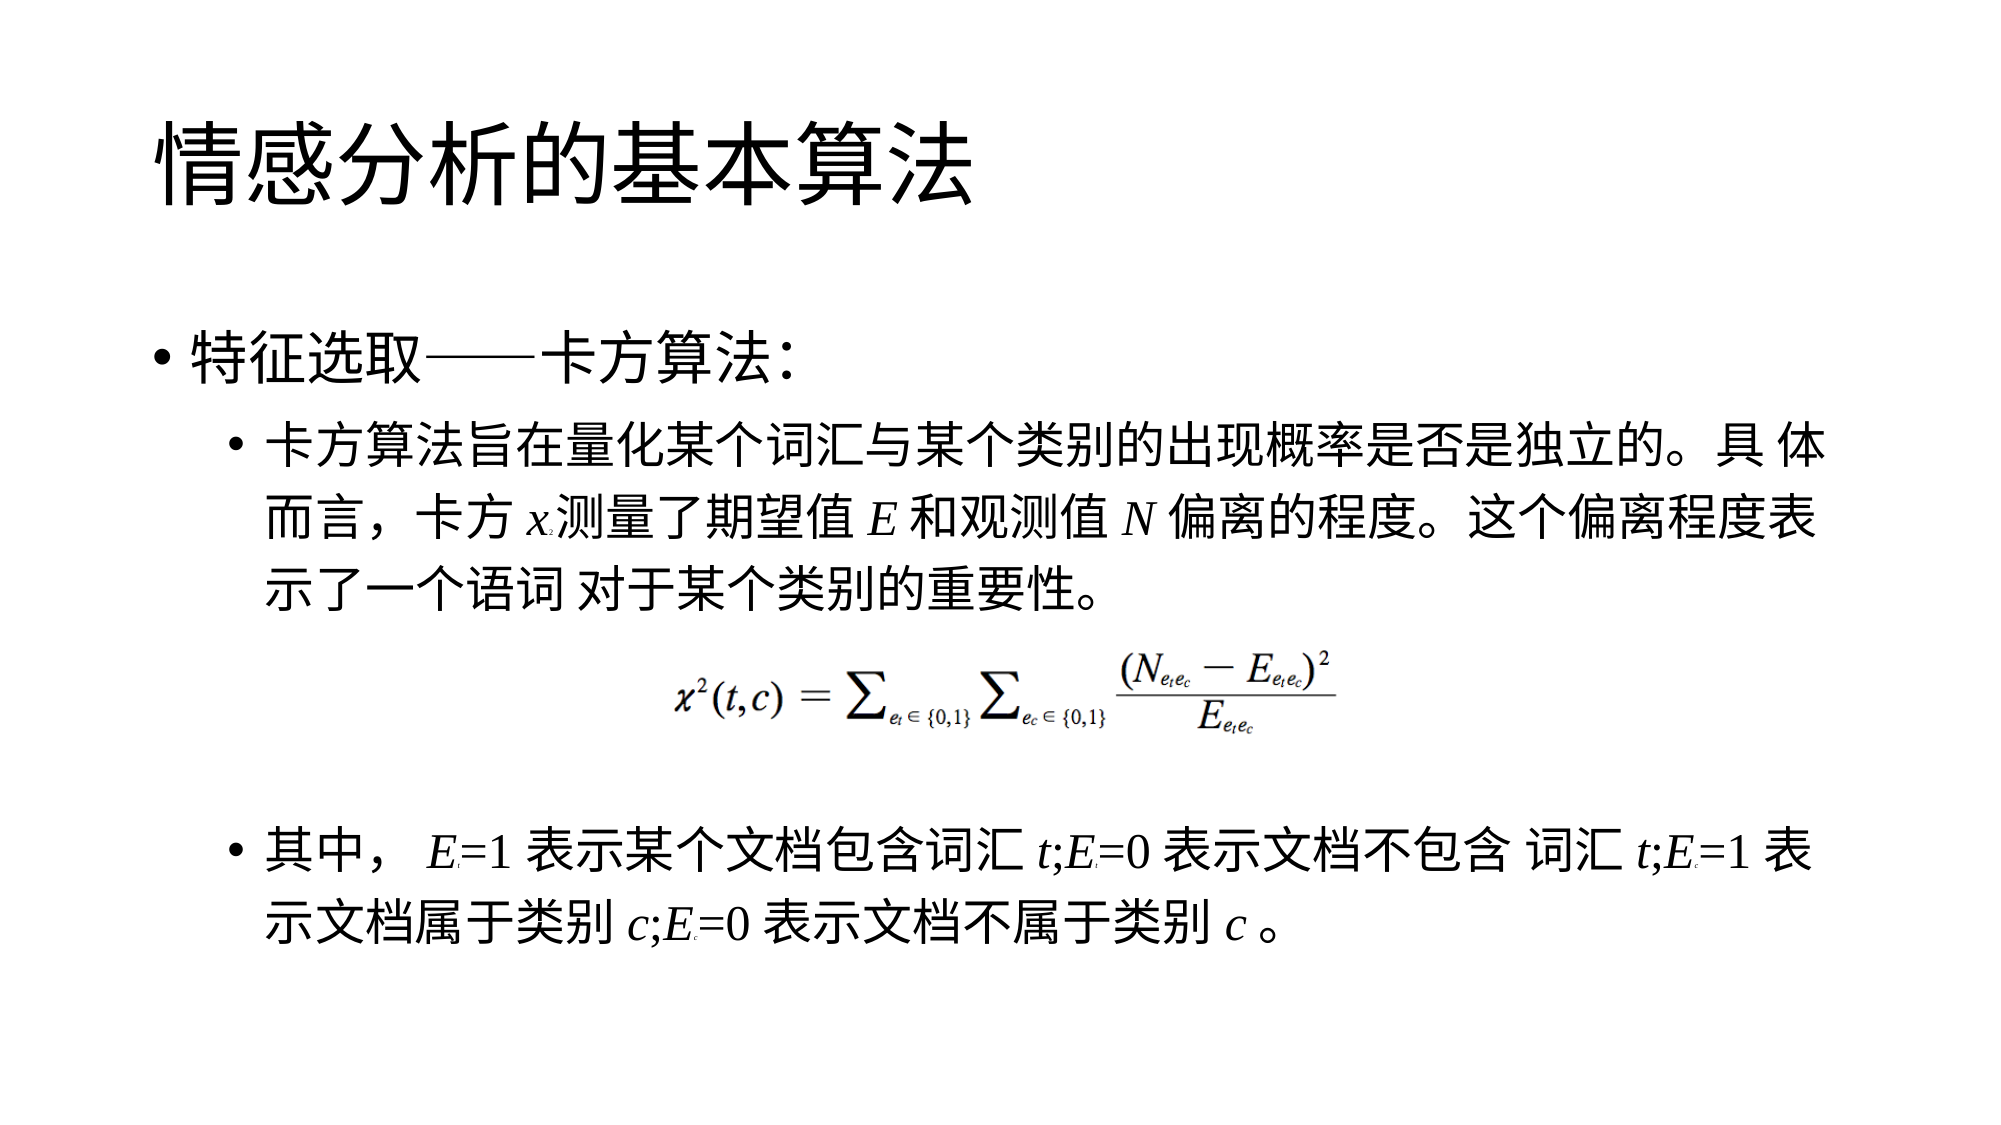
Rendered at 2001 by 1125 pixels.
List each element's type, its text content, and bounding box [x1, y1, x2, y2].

picture [648, 646, 1352, 743]
title 情感分析的基本算法 [137, 59, 1863, 278]
list 特征选取——卡方算法： 卡方算法旨在量化某个词汇与某个类别的出现概率是否是独立的。具 体而言，卡方x2测量了期望值E和观测值N偏离的程度。这个偏离程度表示了一个语词 对于某个类别的重要性。 其中，Et=1表示某个文档包含词汇t;Et=0表示文档不包含 词汇t;Ec=1表示文档属于类别c;Ec=0表示文档不属于类别c。 [137, 299, 1863, 1090]
